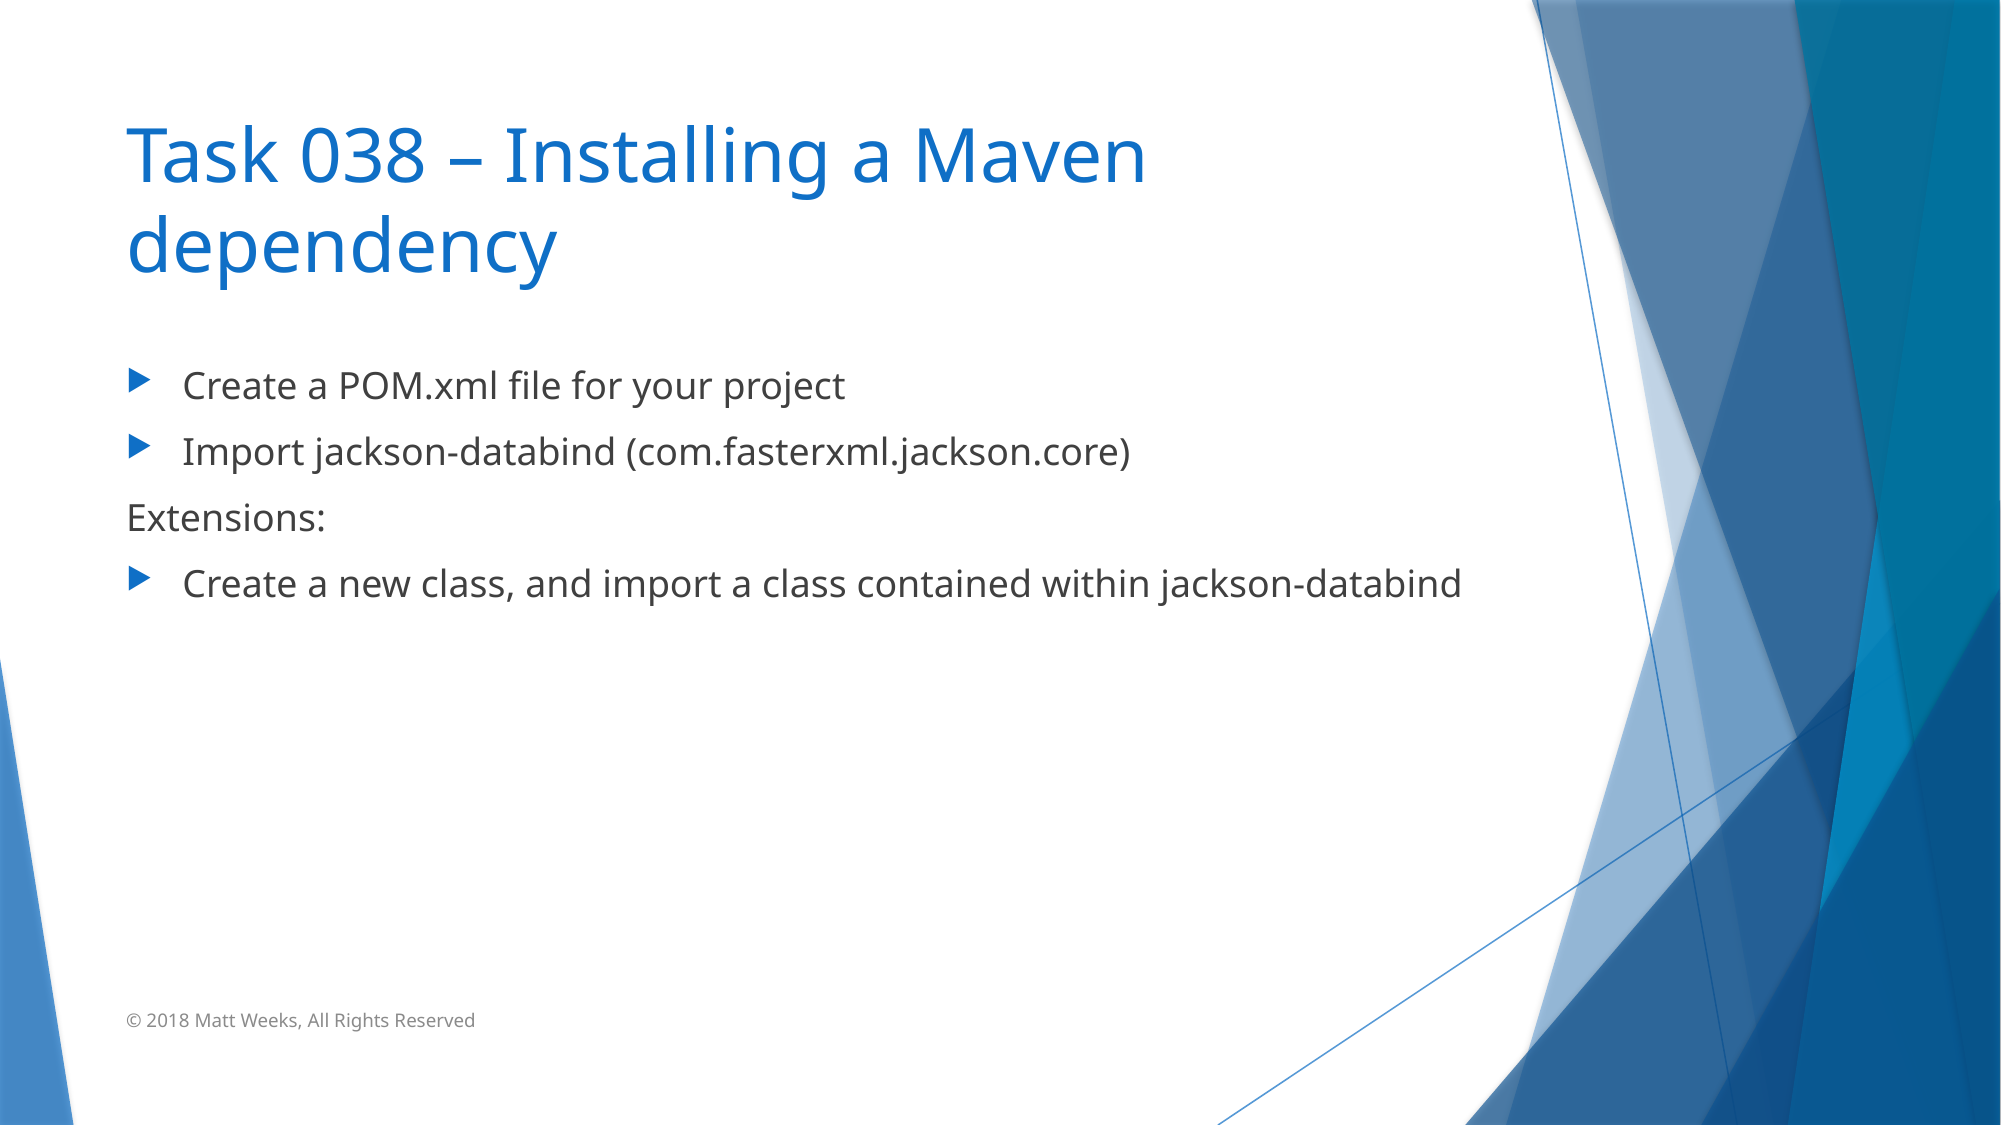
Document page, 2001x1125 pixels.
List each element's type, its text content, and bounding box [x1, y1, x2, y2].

footer © 2018 Matt Weeks, All Rights Reserved [111, 991, 1145, 1051]
list Create a POM.xml file for your project Import jackson-databind (com.fasterxml.jackson.core) Extensions: Create a new class, and import a class contained within jackson-databind [111, 354, 1522, 992]
title Task 038 – Installing a Maven dependency [111, 99, 1522, 317]
